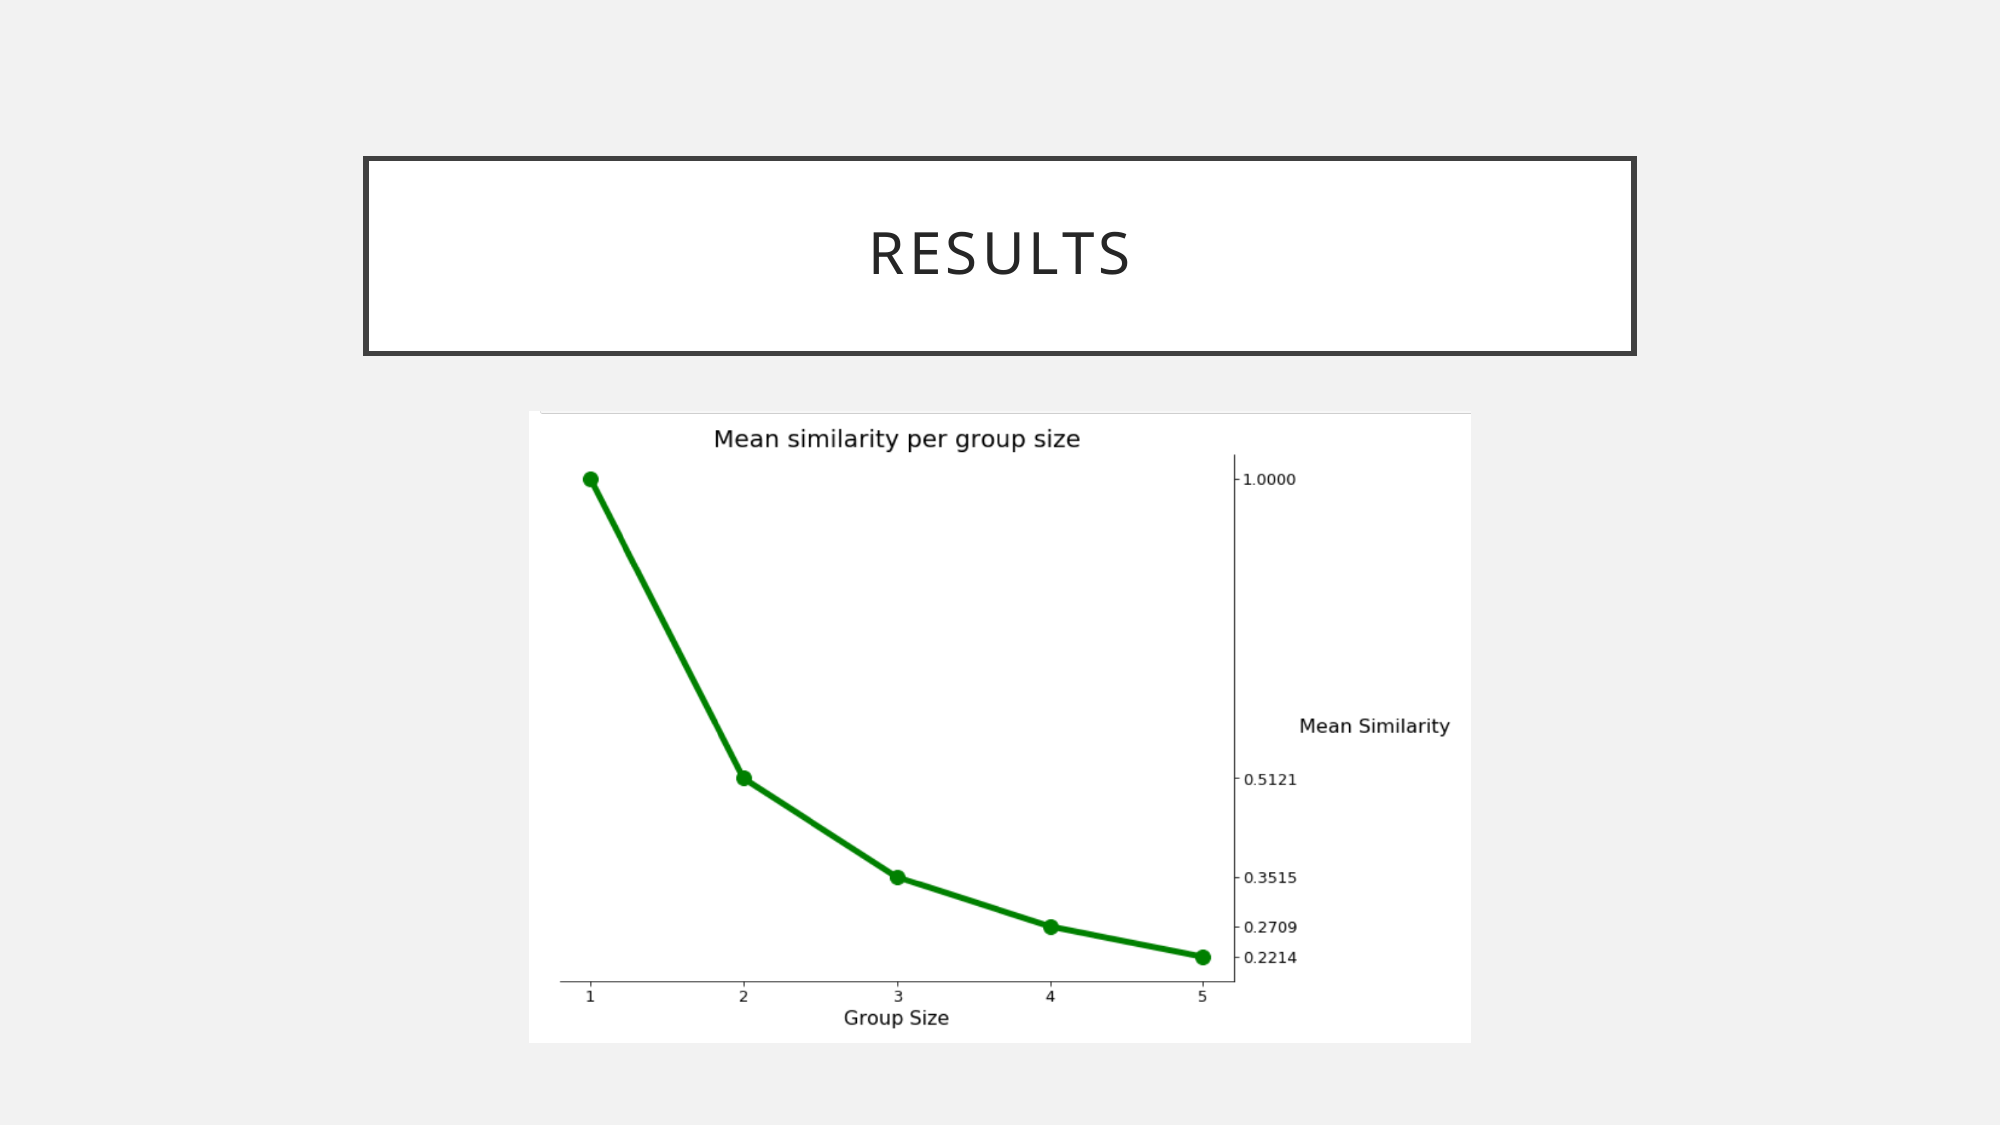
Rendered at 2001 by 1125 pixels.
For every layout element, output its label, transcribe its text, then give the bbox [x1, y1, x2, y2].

title Results [363, 156, 1637, 356]
picture [528, 411, 1471, 1043]
